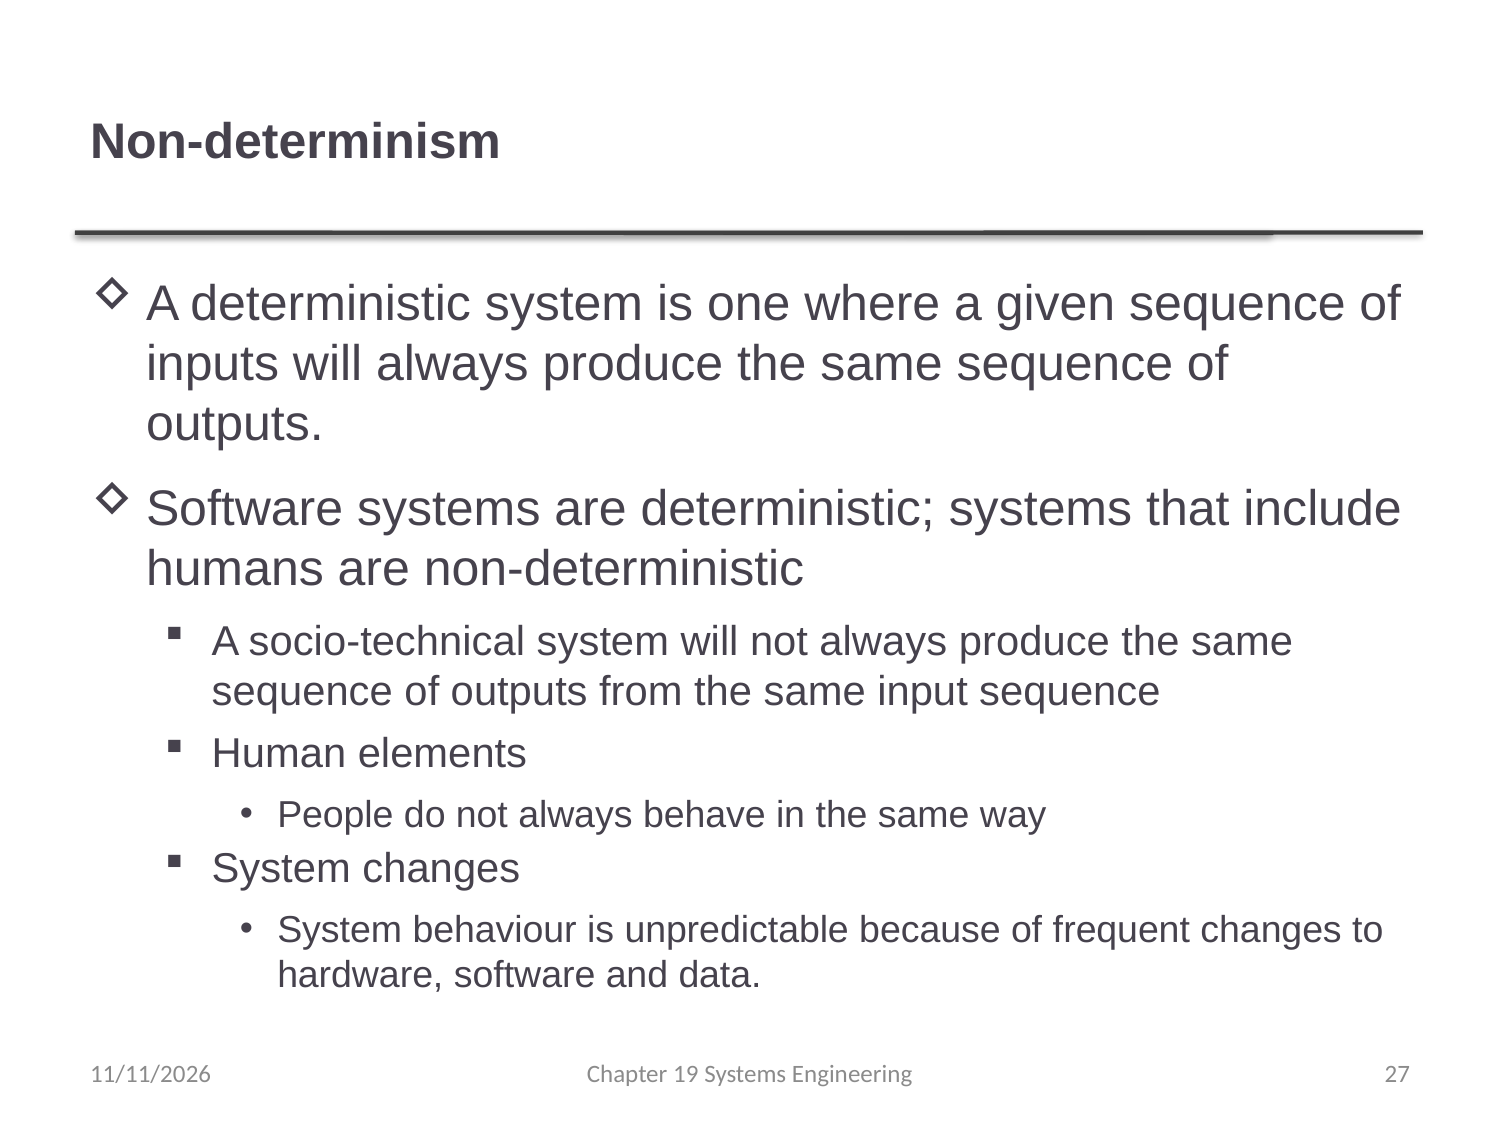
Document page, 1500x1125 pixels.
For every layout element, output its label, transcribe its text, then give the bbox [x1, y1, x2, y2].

list A deterministic system is one where a given sequence of inputs will always produce the same sequence of outputs. Software systems are deterministic; systems that include humans are non-deterministic A socio-technical system will not always produce the same sequence of outputs from the same input sequence Human elements People do not always behave in the same way System changes System behaviour is unpredictable because of frequent changes to hardware, software and data. [75, 262, 1425, 1005]
slide_number 27 [1074, 1042, 1425, 1103]
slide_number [75, 1042, 425, 1103]
title Non-determinism [74, 44, 1272, 233]
footer Chapter 19 Systems Engineering [512, 1042, 988, 1103]
